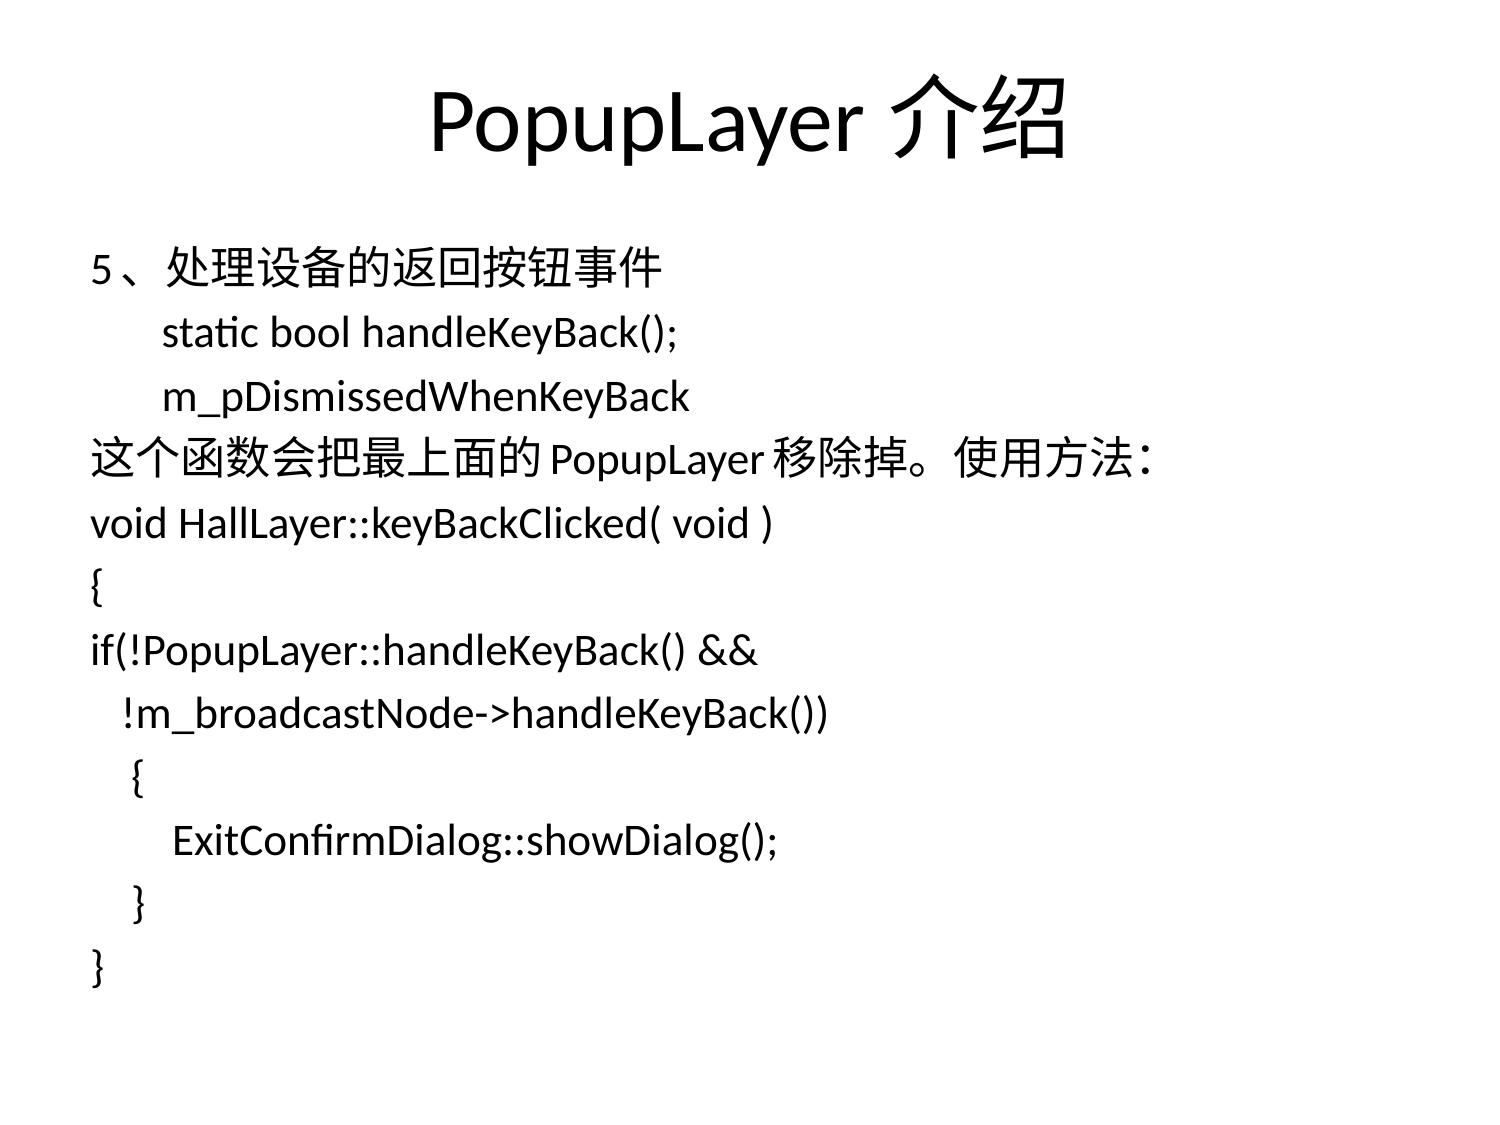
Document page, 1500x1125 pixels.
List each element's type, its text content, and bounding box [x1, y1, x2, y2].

title PopupLayer介绍 [75, 45, 1425, 185]
list 5、处理设备的返回按钮事件 static bool handleKeyBack(); m_pDismissedWhenKeyBack 这个函数会把最上面的PopupLayer移除掉。使用方法： void HallLayer::keyBackClicked( void ) { if(!PopupLayer::handleKeyBack() && !m_broadcastNode->handleKeyBack()) { ExitConfirmDialog::showDialog(); } } [75, 231, 1425, 1005]
